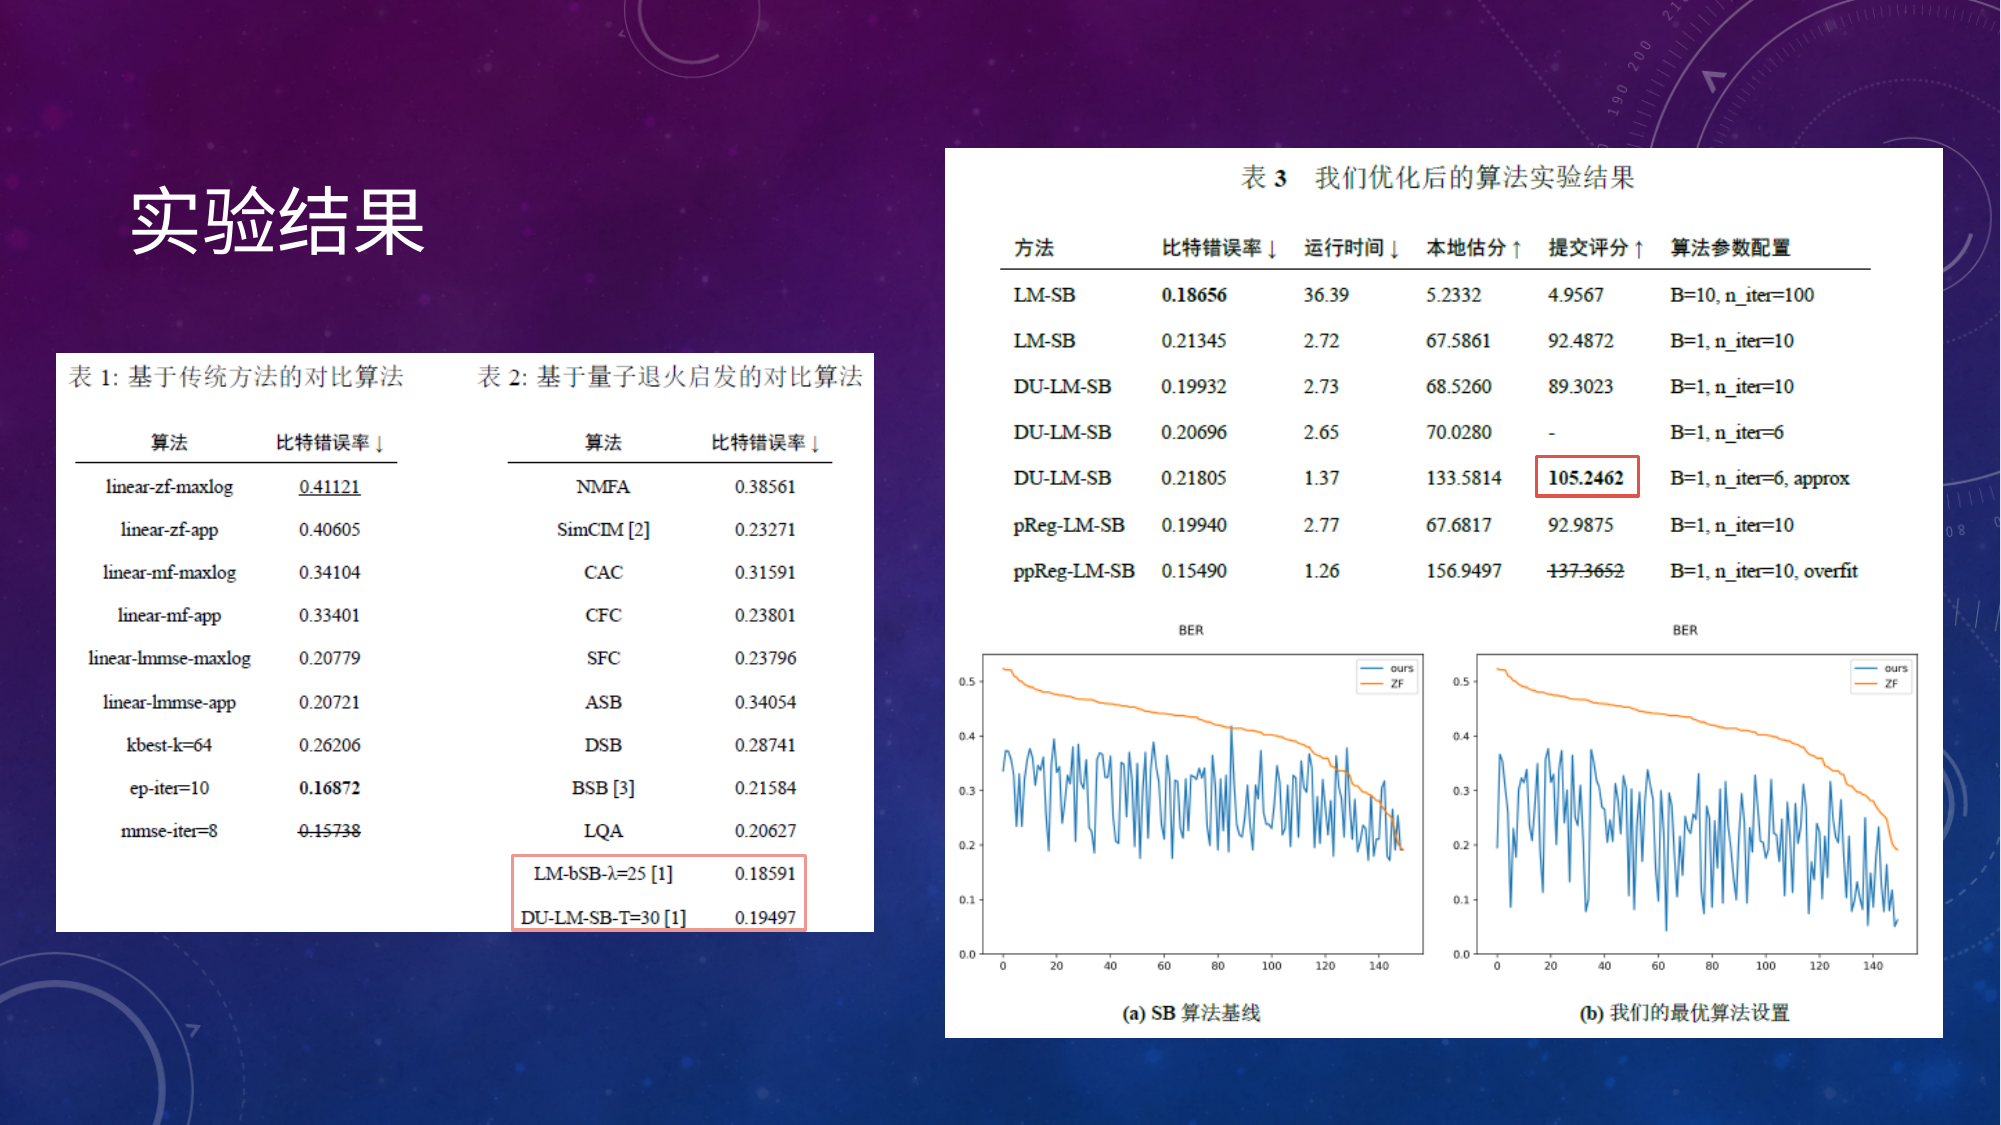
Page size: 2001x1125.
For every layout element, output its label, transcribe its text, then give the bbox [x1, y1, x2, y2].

title 实验结果 [112, 99, 1775, 339]
picture [0, 0, 2001, 1125]
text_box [945, 148, 1944, 1038]
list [56, 353, 874, 932]
